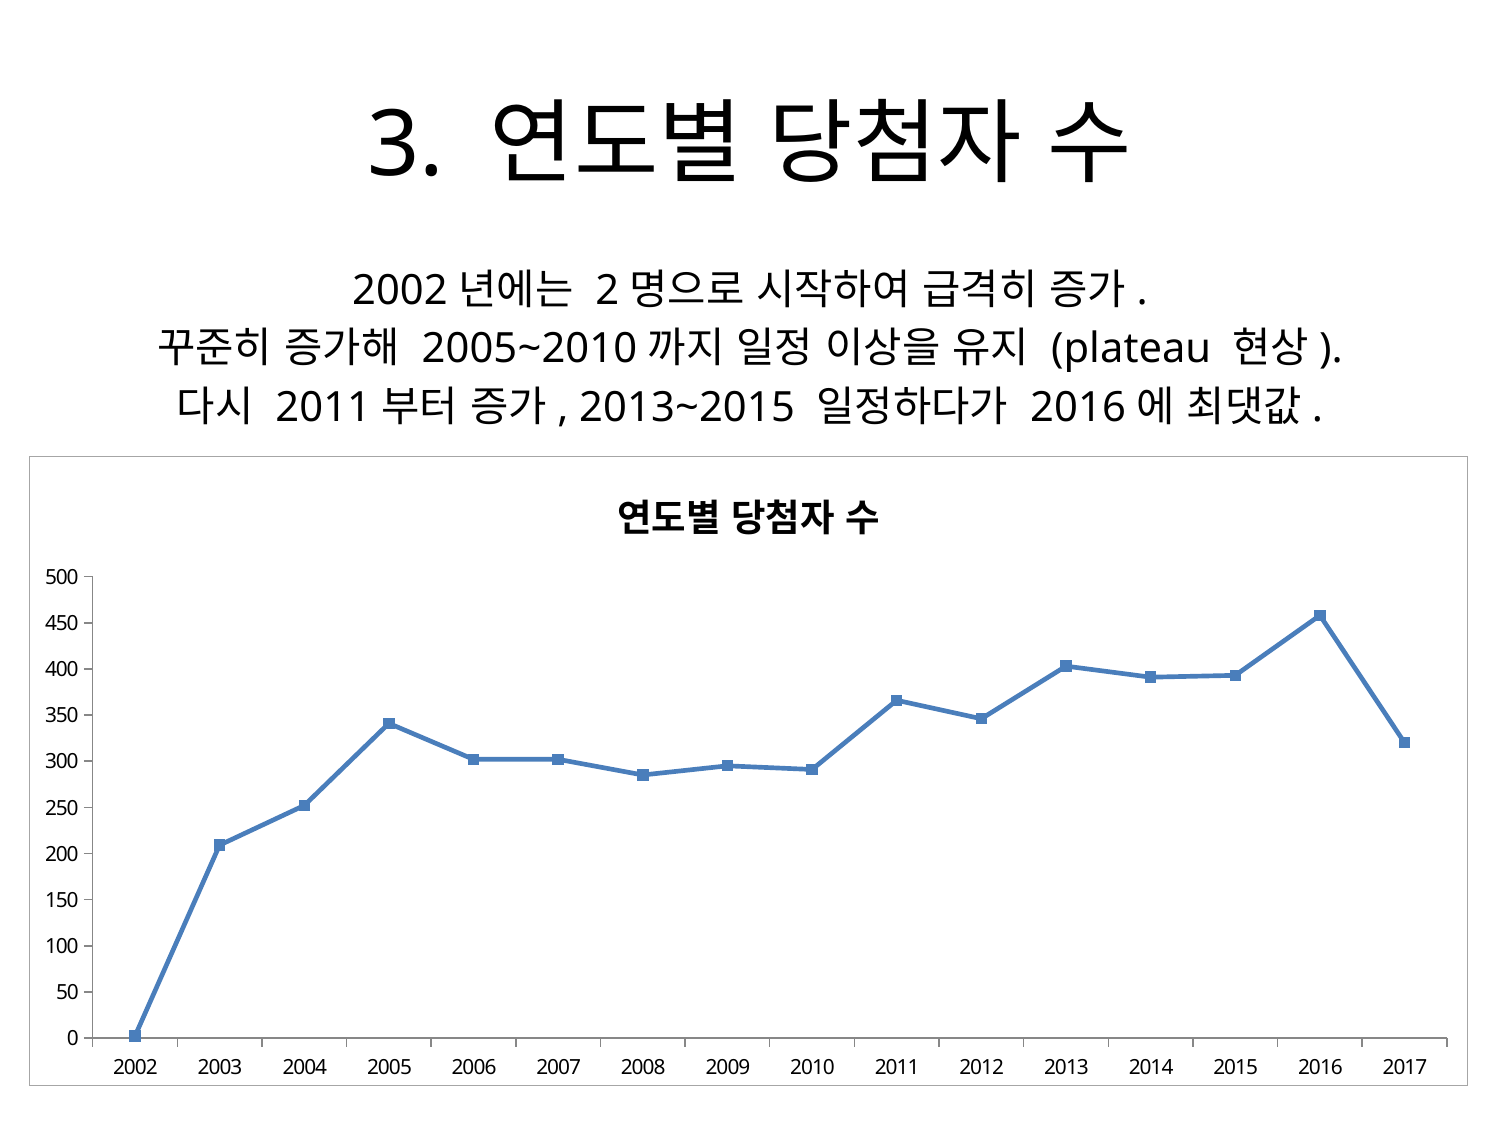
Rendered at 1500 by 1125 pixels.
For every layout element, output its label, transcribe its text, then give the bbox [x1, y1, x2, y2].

list 2002년에는 2명으로 시작하여 급격히 증가. 꾸준히 증가해 2005~2010까지 일정 이상을 유지 (plateau 현상). 다시 2011부터 증가, 2013~2015 일정하다가 2016에 최댓값. [75, 255, 1425, 454]
chart [29, 455, 1469, 1086]
title 3. 연도별 당첨자 수 [75, 45, 1425, 233]
